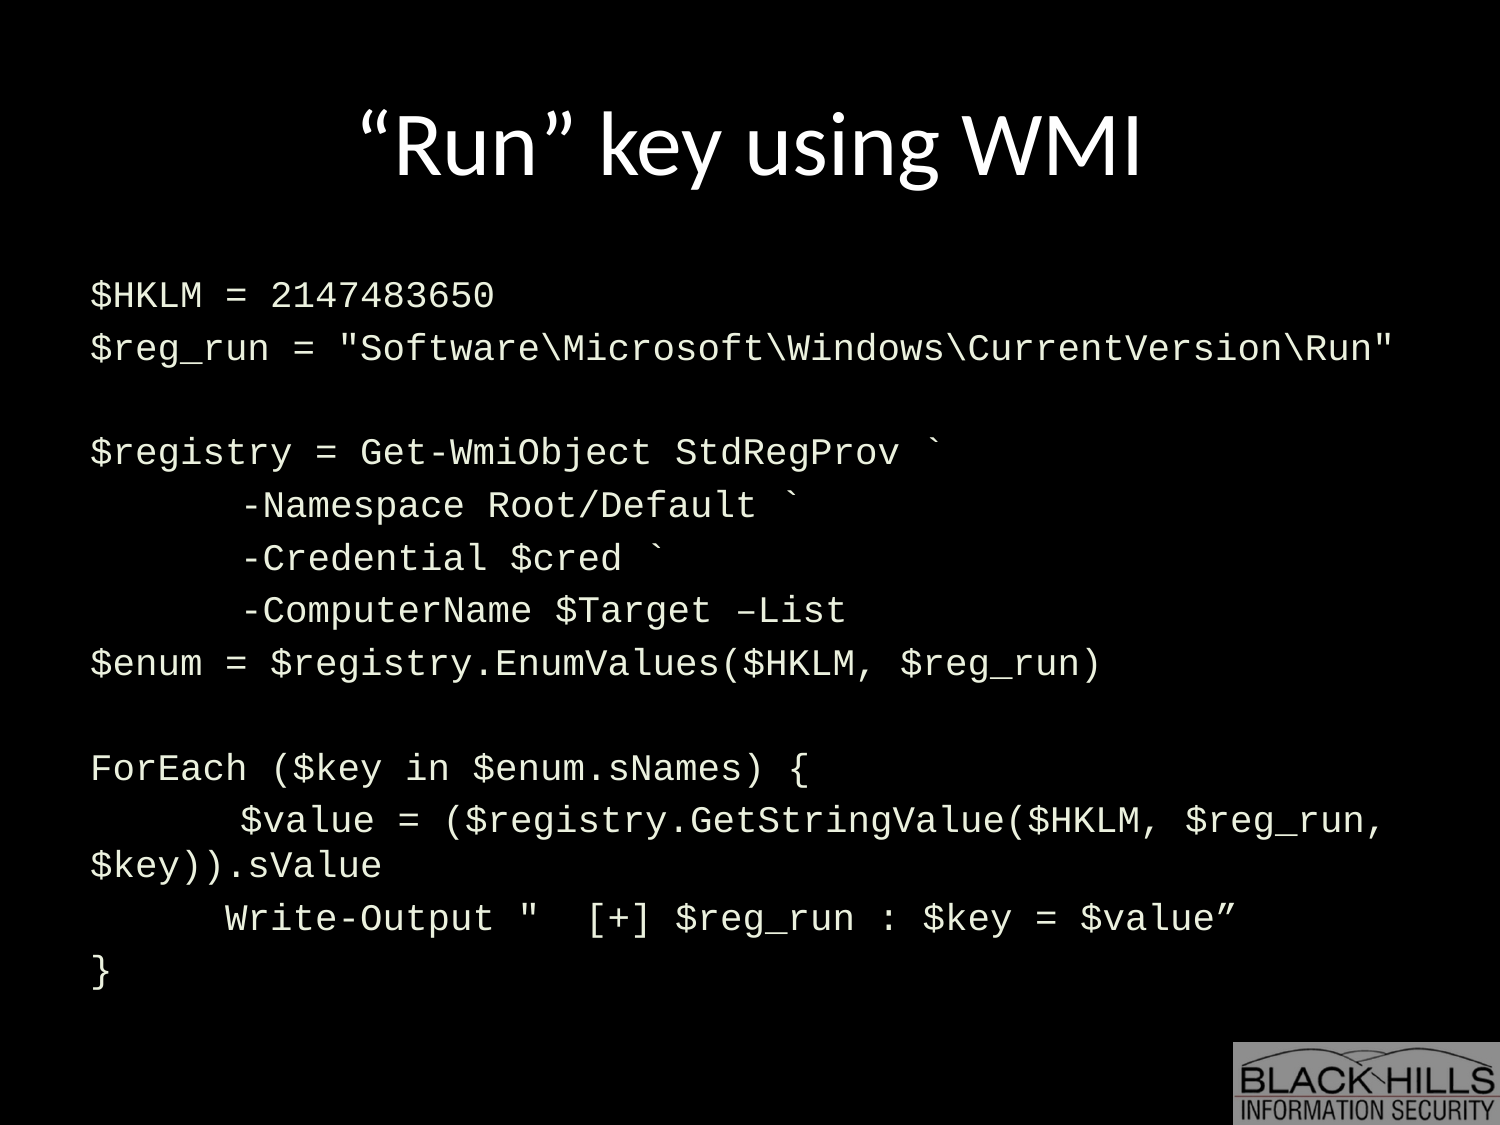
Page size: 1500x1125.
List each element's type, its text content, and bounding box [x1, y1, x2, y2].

picture [1233, 1042, 1500, 1125]
title “Run” key using WMI [75, 45, 1425, 233]
list $HKLM = 2147483650 $reg_run = "Software\Microsoft\Windows\CurrentVersion\Run" $registry = Get-WmiObject StdRegProv ` -Namespace Root/Default ` -Credential $cred ` -ComputerName $Target –List $enum = $registry.EnumValues($HKLM, $reg_run) ForEach ($key in $enum.sNames) { $value = ($registry.GetStringValue($HKLM, $reg_run, $key)).sValue Write-Output " [+] $reg_run : $key = $value” } [75, 262, 1425, 1064]
